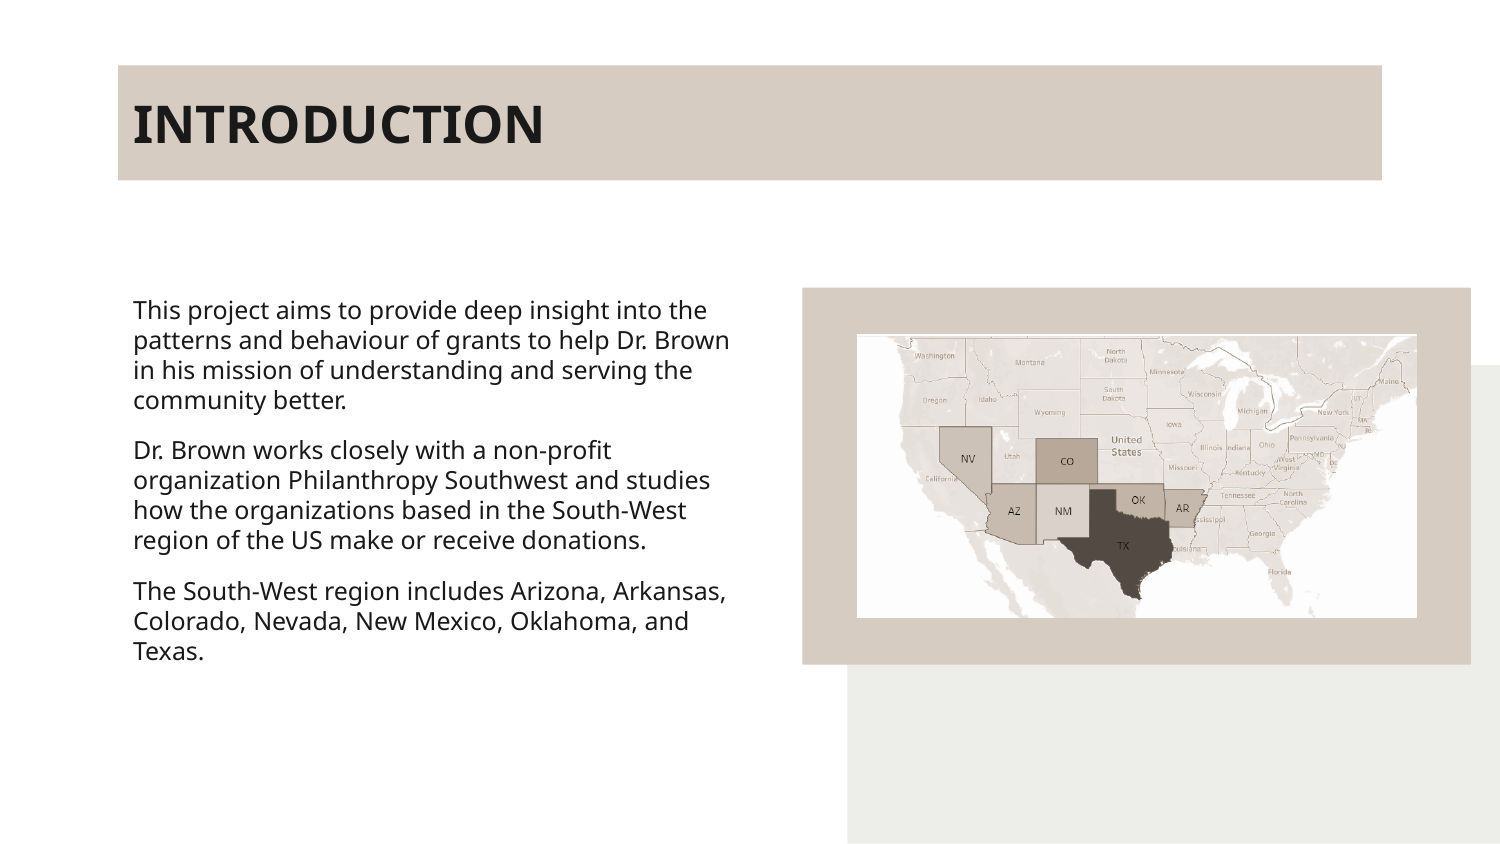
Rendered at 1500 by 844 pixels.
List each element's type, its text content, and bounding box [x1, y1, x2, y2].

picture [856, 333, 1417, 619]
title [802, 287, 1471, 665]
subtitle This project aims to provide deep insight into the patterns and behaviour of grants to help Dr. Brown in his mission of understanding and serving the community better. Dr. Brown works closely with a non-profit organization Philanthropy Southwest and studies how the organizations based in the South-West region of the US make or receive donations. The South-West region includes Arizona, Arkansas, Colorado, Nevada, New Mexico, Oklahoma, and Texas. [118, 279, 771, 657]
title INTRODUCTION [118, 65, 1382, 181]
